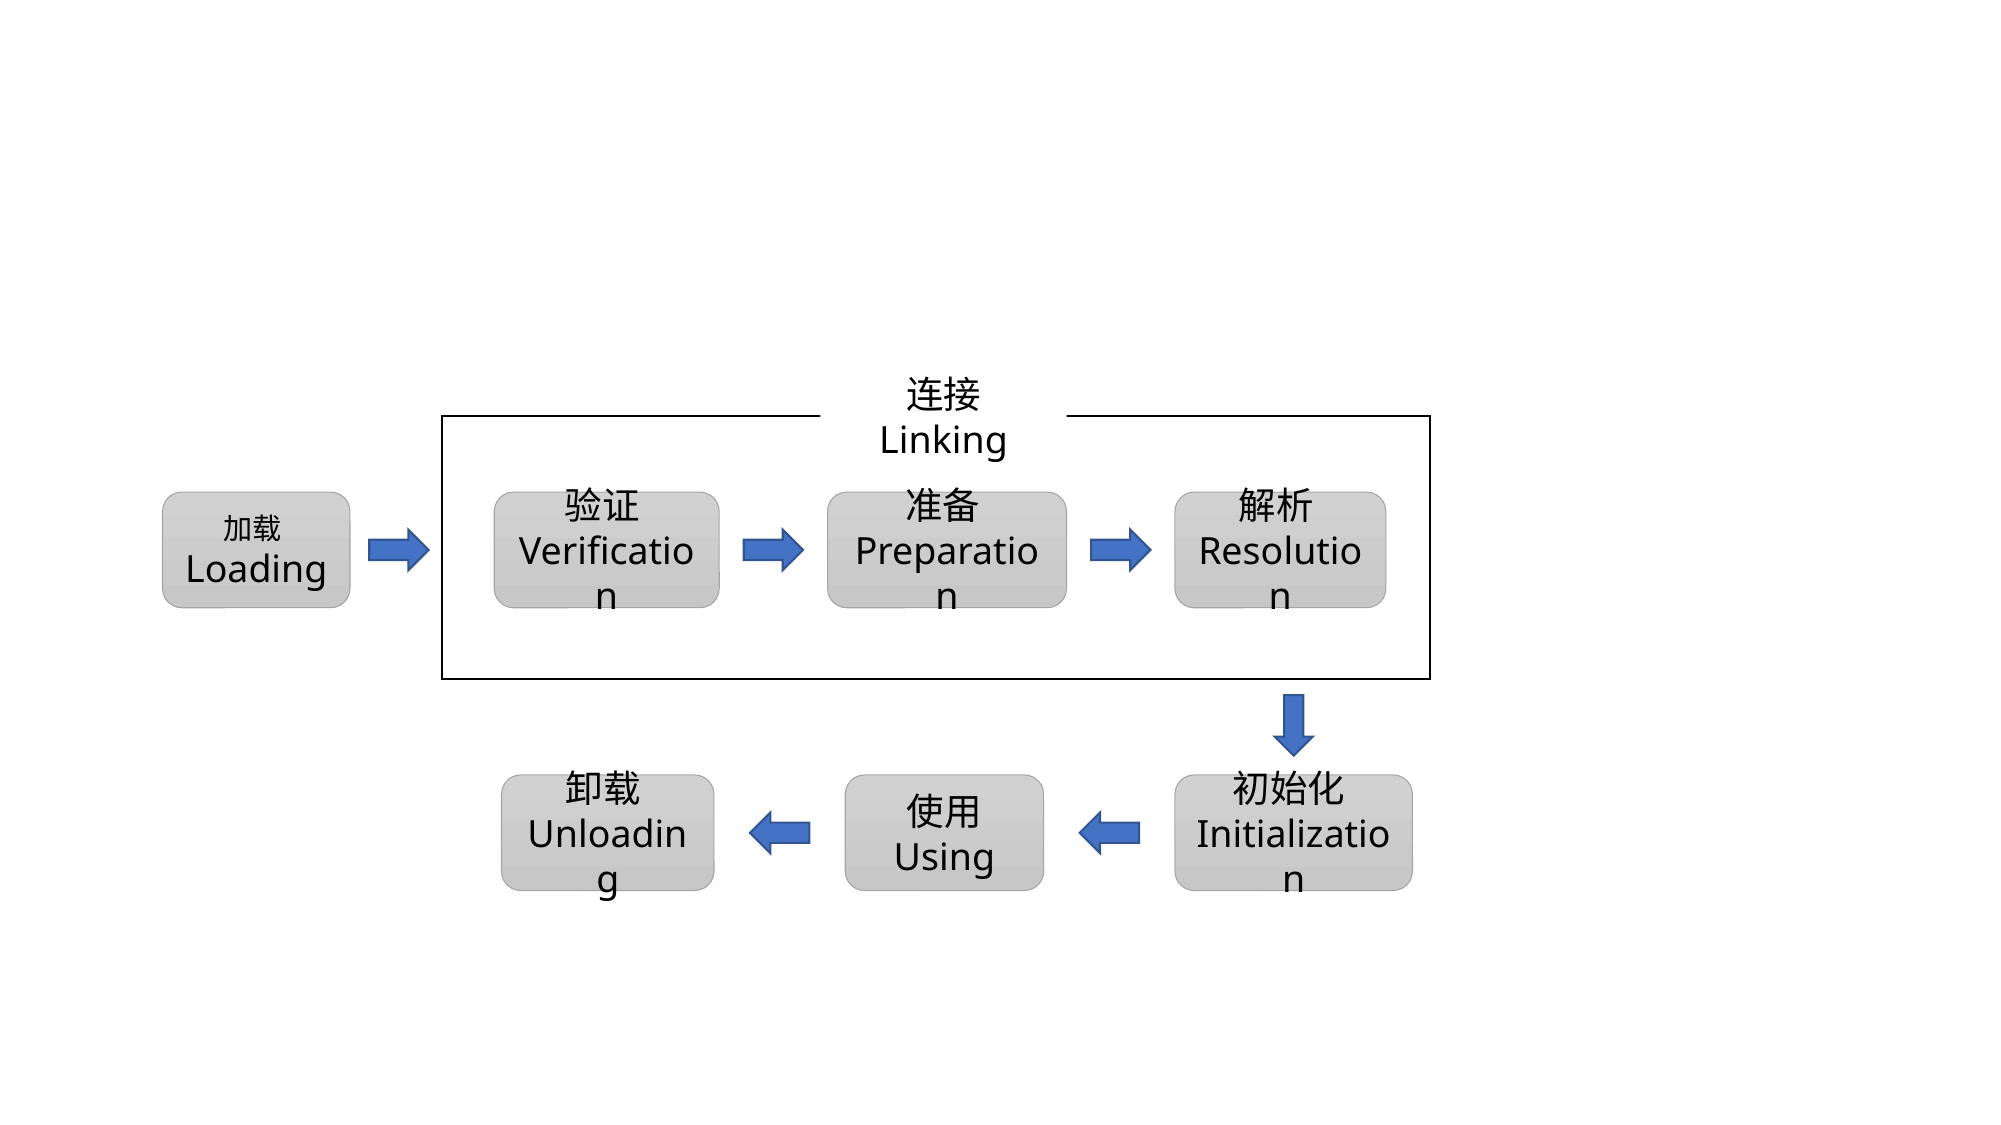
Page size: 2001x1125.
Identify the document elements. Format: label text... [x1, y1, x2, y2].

text_box 使用 Using [844, 774, 1045, 892]
text_box 验证Verification [493, 491, 720, 609]
text_box 初始化Initialization [1174, 774, 1414, 892]
text_box 是 [441, 415, 1431, 680]
text_box 卸载Unloading [500, 774, 715, 892]
text_box 连接 Linking [819, 384, 1068, 447]
text_box [368, 527, 431, 573]
text_box 加载Loading [161, 491, 351, 609]
text_box [1272, 694, 1316, 758]
text_box [1090, 527, 1152, 573]
text_box 解析Resolution [1174, 491, 1387, 609]
text_box [742, 527, 805, 573]
text_box 准备Preparation [827, 491, 1068, 609]
text_box [748, 809, 811, 856]
text_box [1078, 809, 1141, 856]
